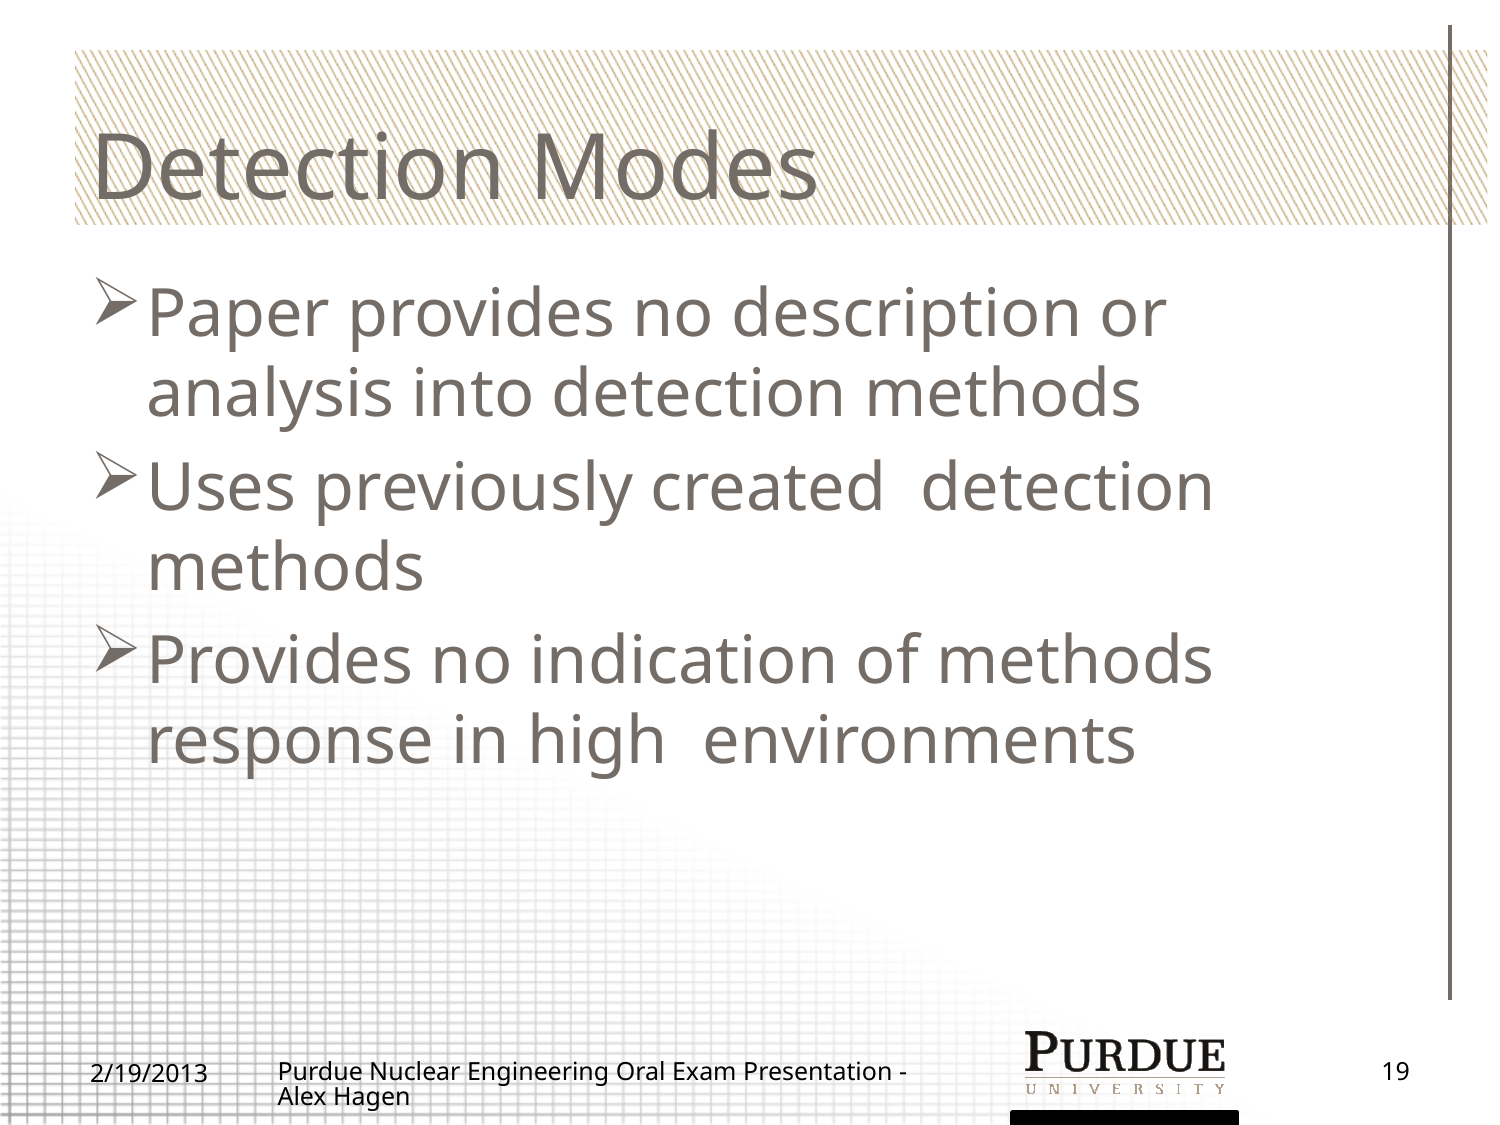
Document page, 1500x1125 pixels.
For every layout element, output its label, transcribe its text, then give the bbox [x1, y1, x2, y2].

picture [0, 0, 1500, 1125]
title Detection Modes [75, 50, 1488, 225]
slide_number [75, 1042, 250, 1103]
footer Purdue Nuclear Engineering Oral Exam Presentation - Alex Hagen [262, 1042, 938, 1103]
slide_number 19 [1299, 1042, 1425, 1103]
